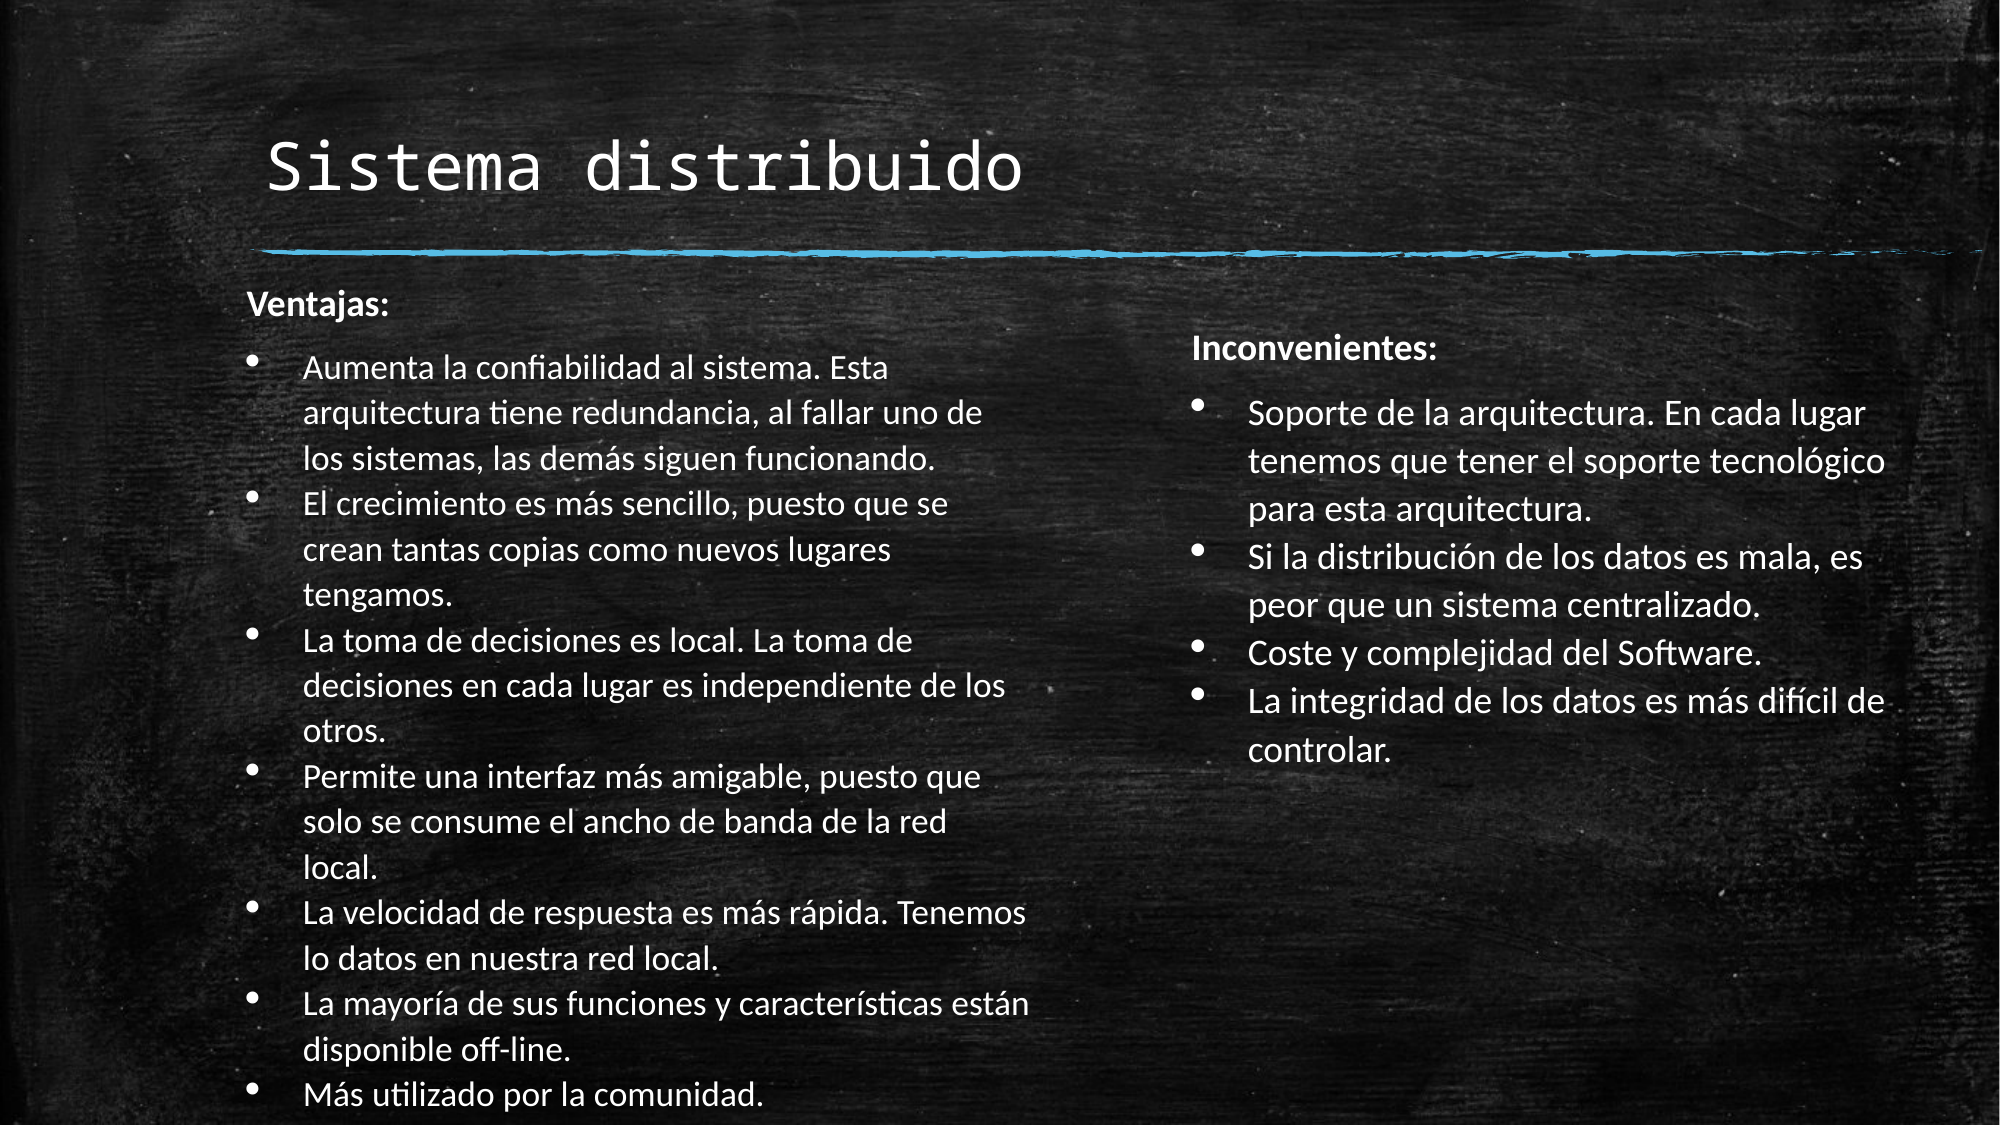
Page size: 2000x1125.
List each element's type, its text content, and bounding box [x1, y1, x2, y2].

text_box Inconvenientes: Soporte de la arquitectura. En cada lugar tenemos que tener el soporte tecnológico para esta arquitectura. Si la distribución de los datos es mala, es peor que un sistema centralizado. Coste y complejidad del Software. La integridad de los datos es más difícil de controlar. [1176, 312, 1951, 777]
list [1047, 312, 1750, 1013]
text_box Ventajas: Aumenta la confiabilidad al sistema. Esta arquitectura tiene redundancia, al fallar uno de los sistemas, las demás siguen funcionando. El crecimiento es más sencillo, puesto que se crean tantas copias como nuevos lugares tengamos. La toma de decisiones es local. La toma de decisiones en cada lugar es independiente de los otros. Permite una interfaz más amigable, puesto que solo se consume el ancho de banda de la red local. La velocidad de respuesta es más rápida. Tenemos lo datos en nuestra red local. La mayoría de sus funciones y características están disponible off-line. Más utilizado por la comunidad. [231, 268, 1047, 1122]
title Sistema distribuido [249, 45, 1750, 213]
